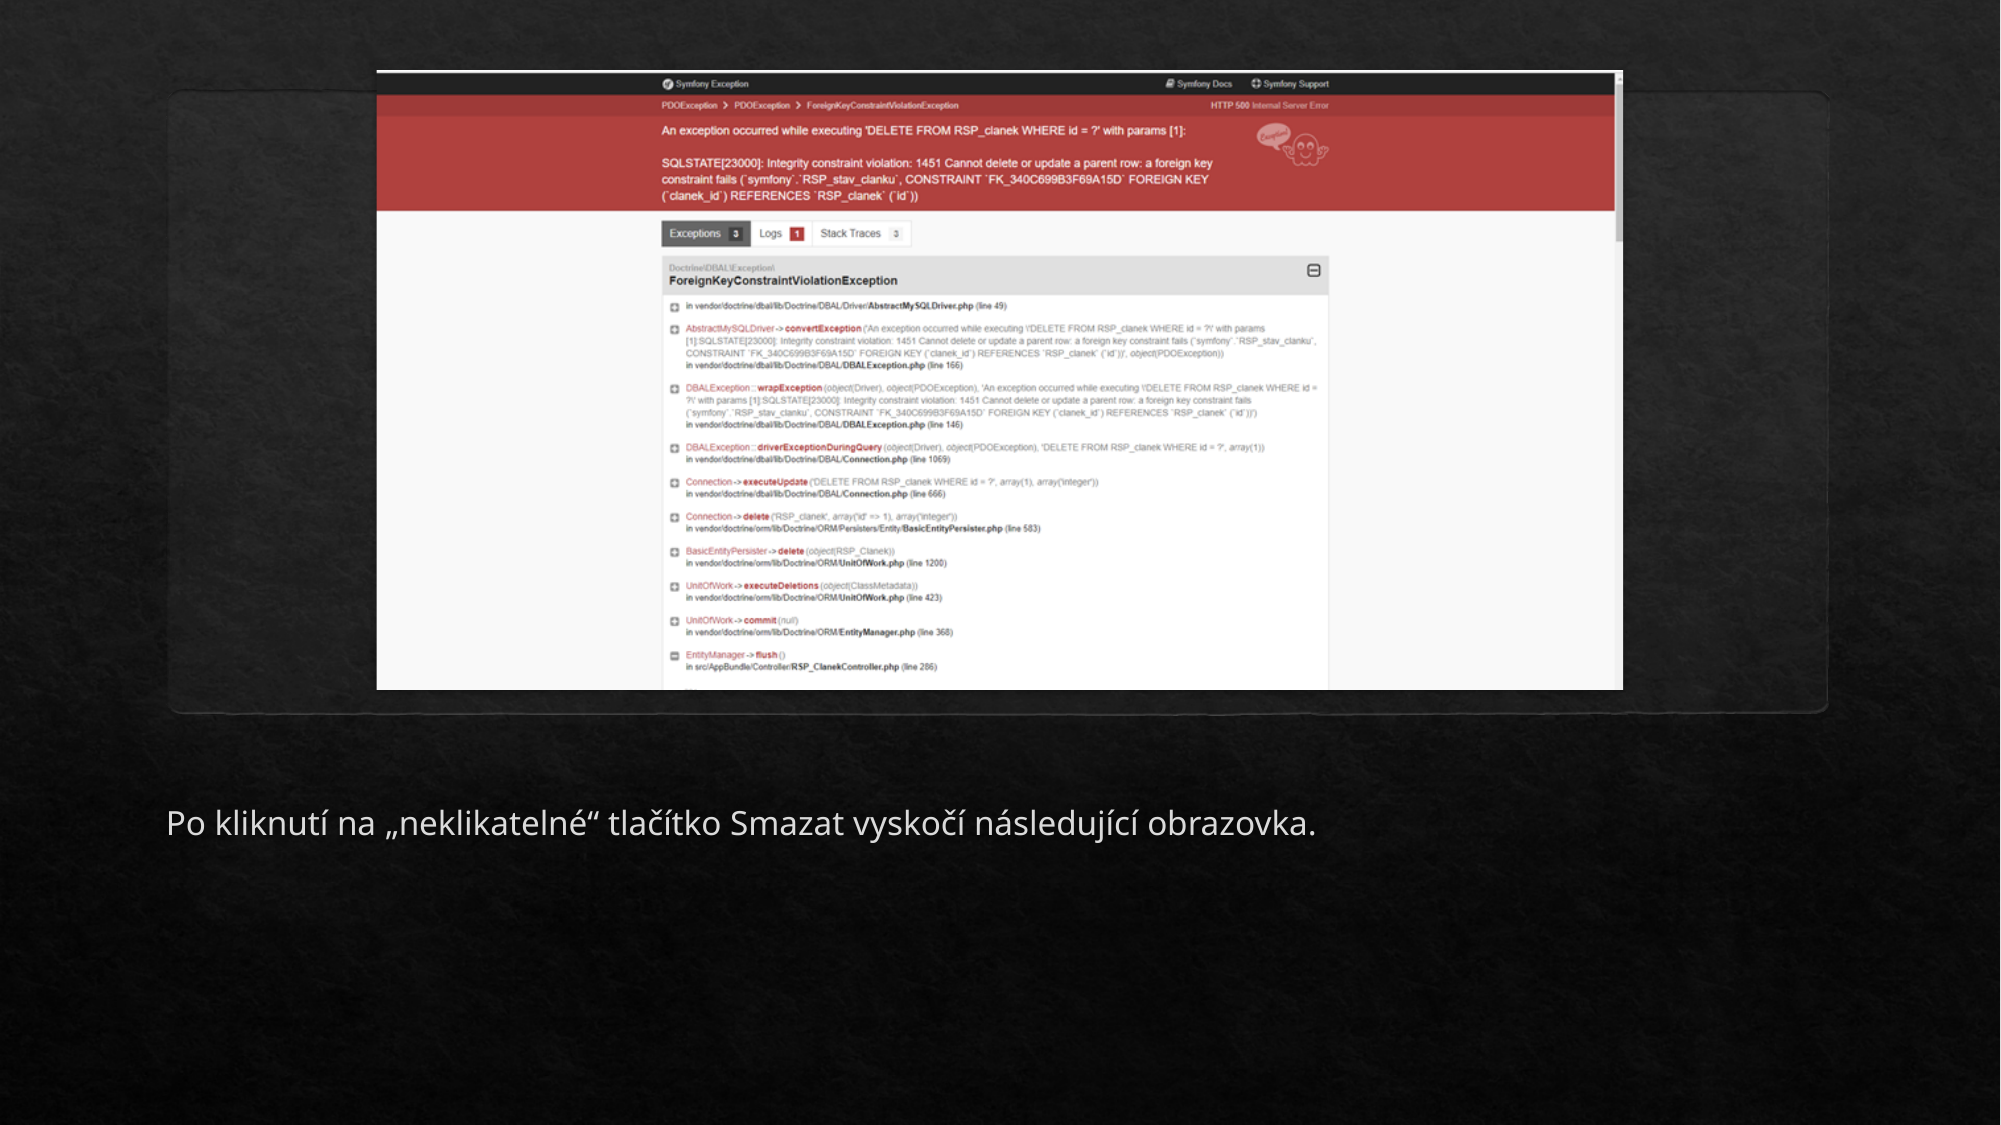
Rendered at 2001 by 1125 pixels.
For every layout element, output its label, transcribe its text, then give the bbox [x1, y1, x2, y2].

list Po kliknutí na „neklikatelné“ tlačítko Smazat vyskočí následující obrazovka. [150, 790, 1850, 880]
picture [166, 69, 1830, 716]
